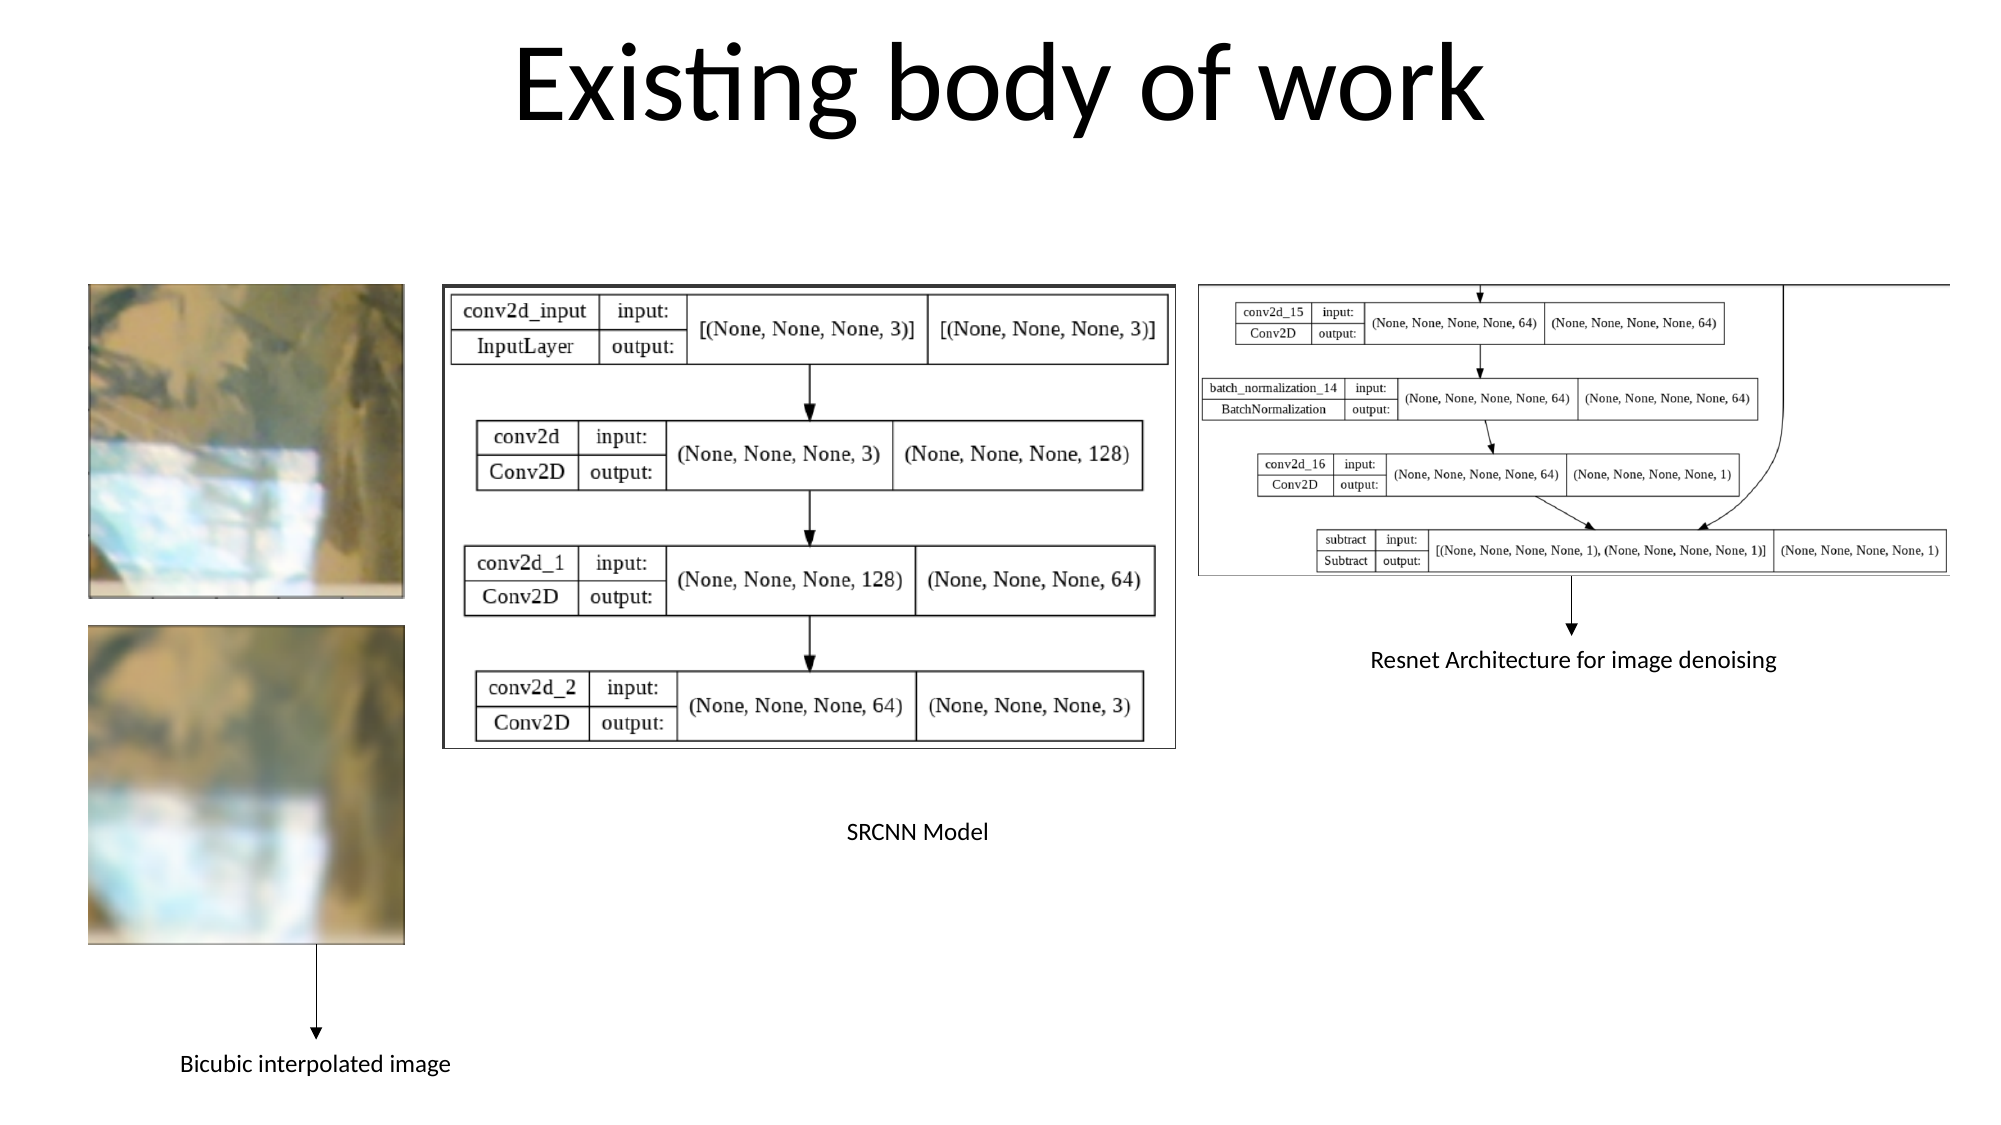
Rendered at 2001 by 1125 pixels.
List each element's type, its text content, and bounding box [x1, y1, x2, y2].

picture [88, 625, 405, 945]
text_box Existing body of work [497, 0, 1503, 150]
picture [88, 284, 405, 599]
picture [1198, 284, 1950, 576]
text_box SRCNN Model [666, 808, 1170, 853]
picture [442, 284, 1176, 749]
text_box Resnet Architecture for image denoising [1322, 635, 1827, 681]
text_box Bicubic interpolated image [165, 1039, 467, 1085]
